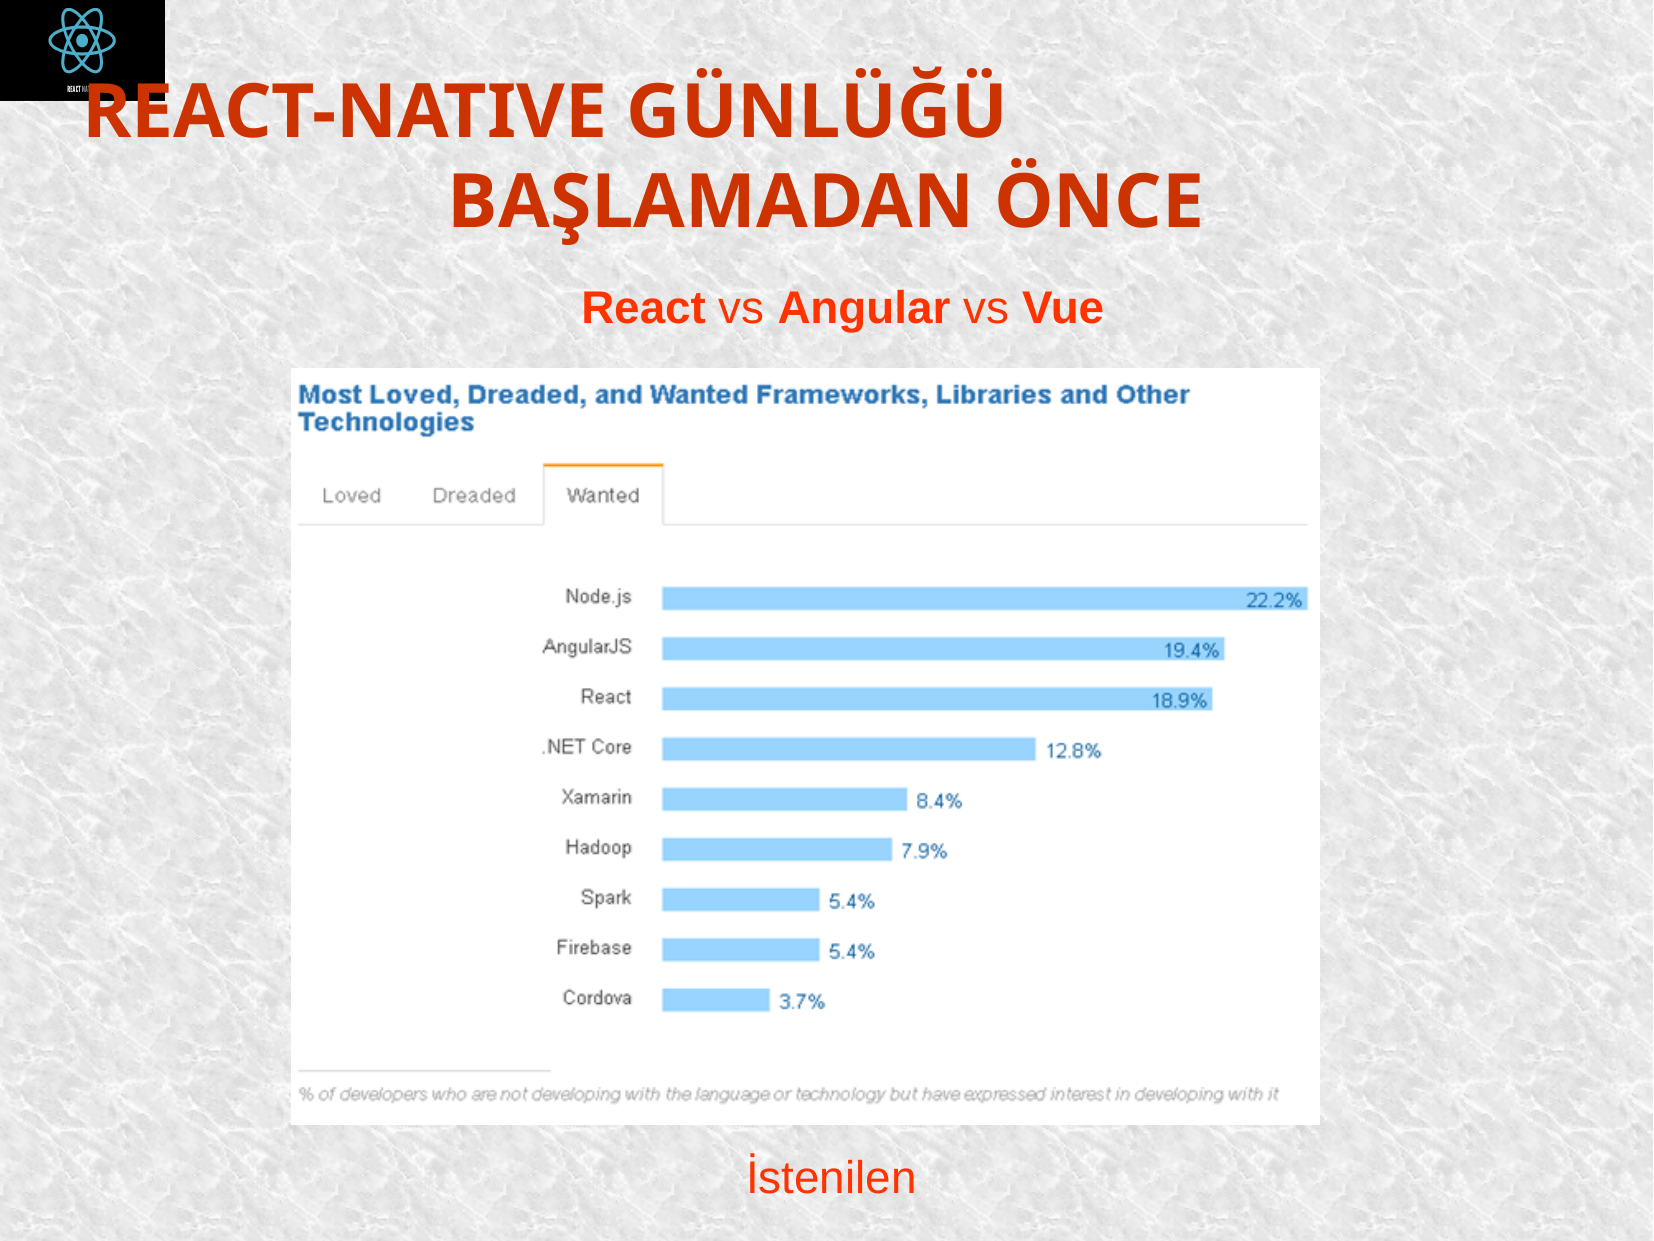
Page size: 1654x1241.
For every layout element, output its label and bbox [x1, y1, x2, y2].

picture [291, 369, 1320, 1125]
